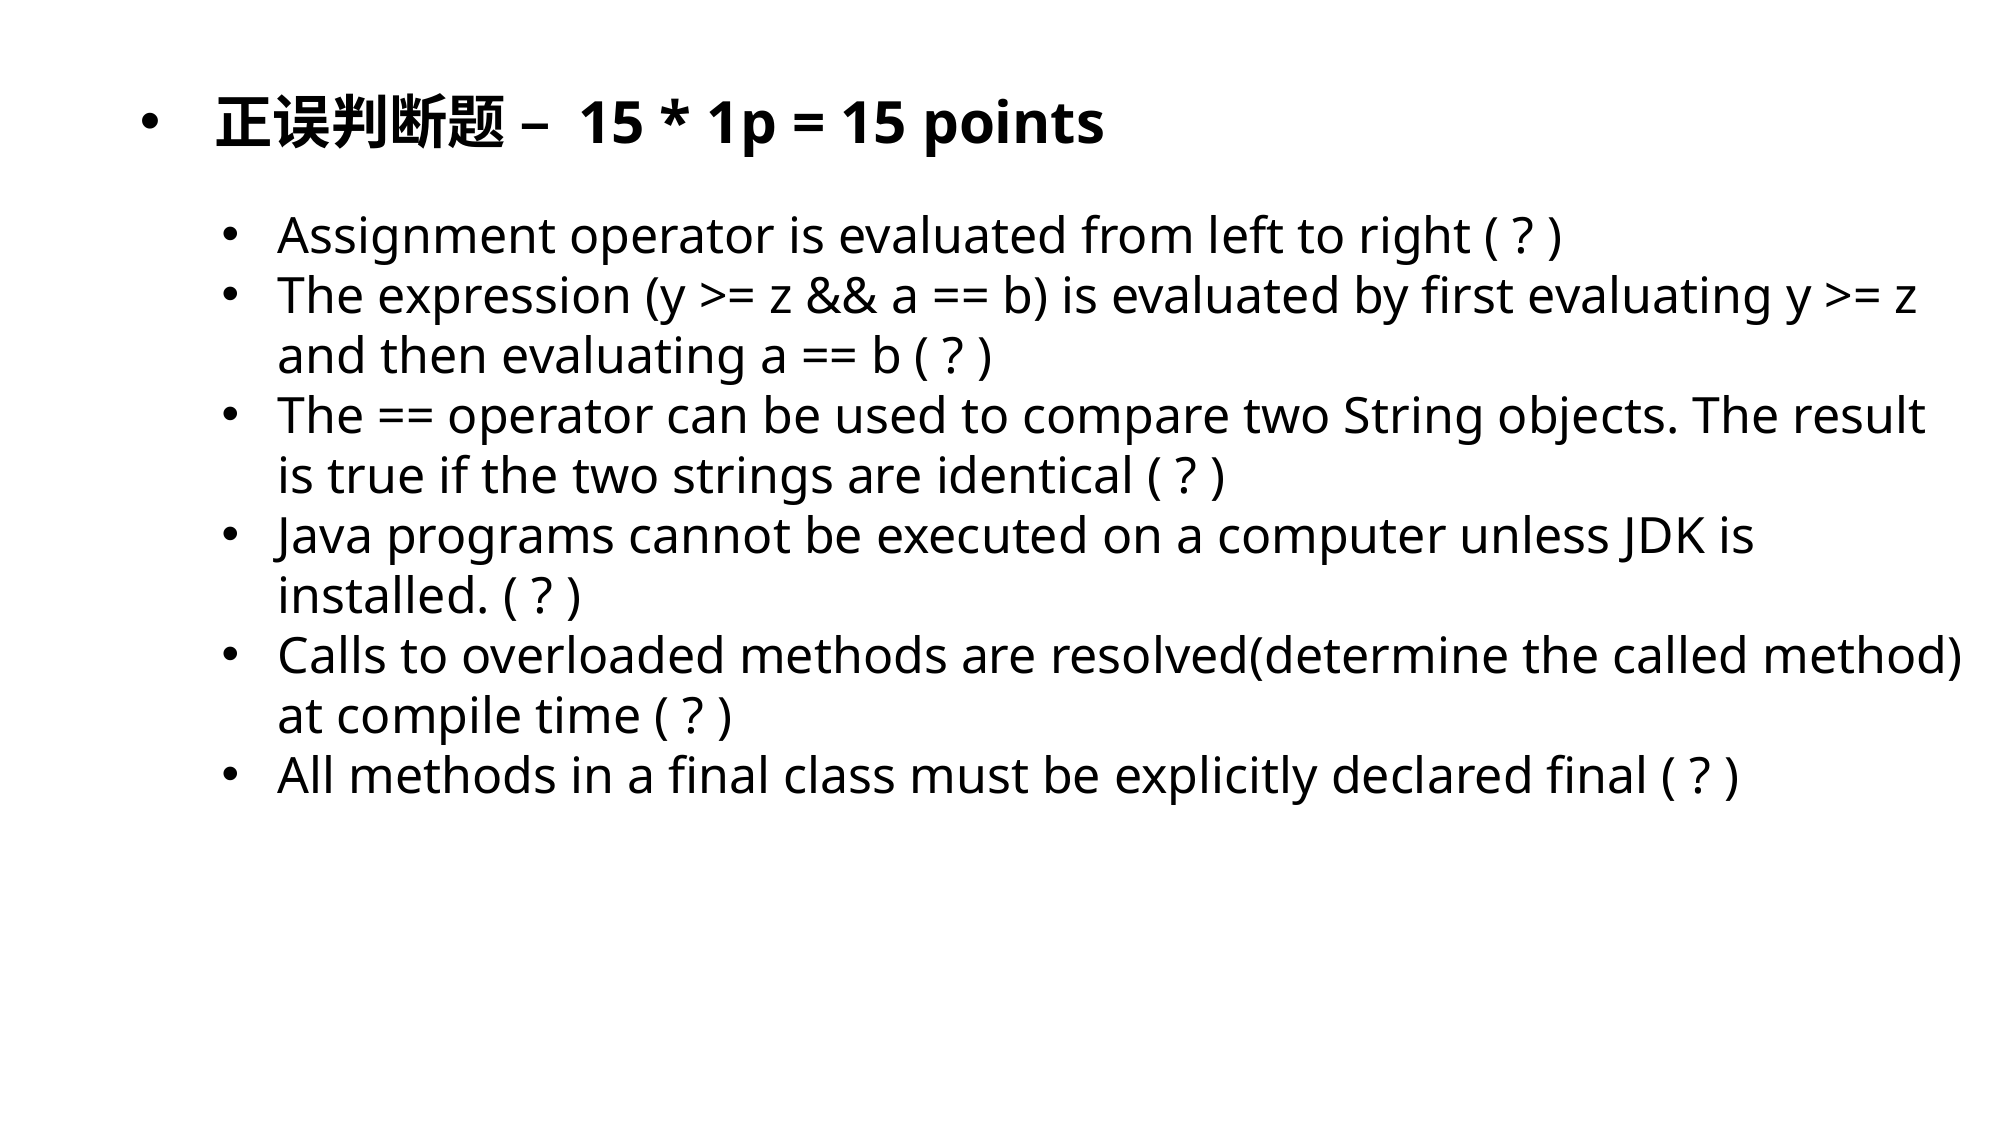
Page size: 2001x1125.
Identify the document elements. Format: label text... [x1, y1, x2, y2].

text_box 正误判断题 – 15 * 1p = 15 points [125, 77, 1121, 163]
text_box Assignment operator is evaluated from left to right ( ? ) The expression (y >= z && a == b) is evaluated by first evaluating y >= z and then evaluating a == b ( ? ) The == operator can be used to compare two String objects. The result is true if the two strings are identical ( ? ) Java programs cannot be executed on a computer unless JDK is installed. ( ? ) Calls to overloaded methods are resolved(determine the called method) at compile time ( ? ) All methods in a final class must be explicitly declared final ( ? ) [206, 195, 1984, 811]
